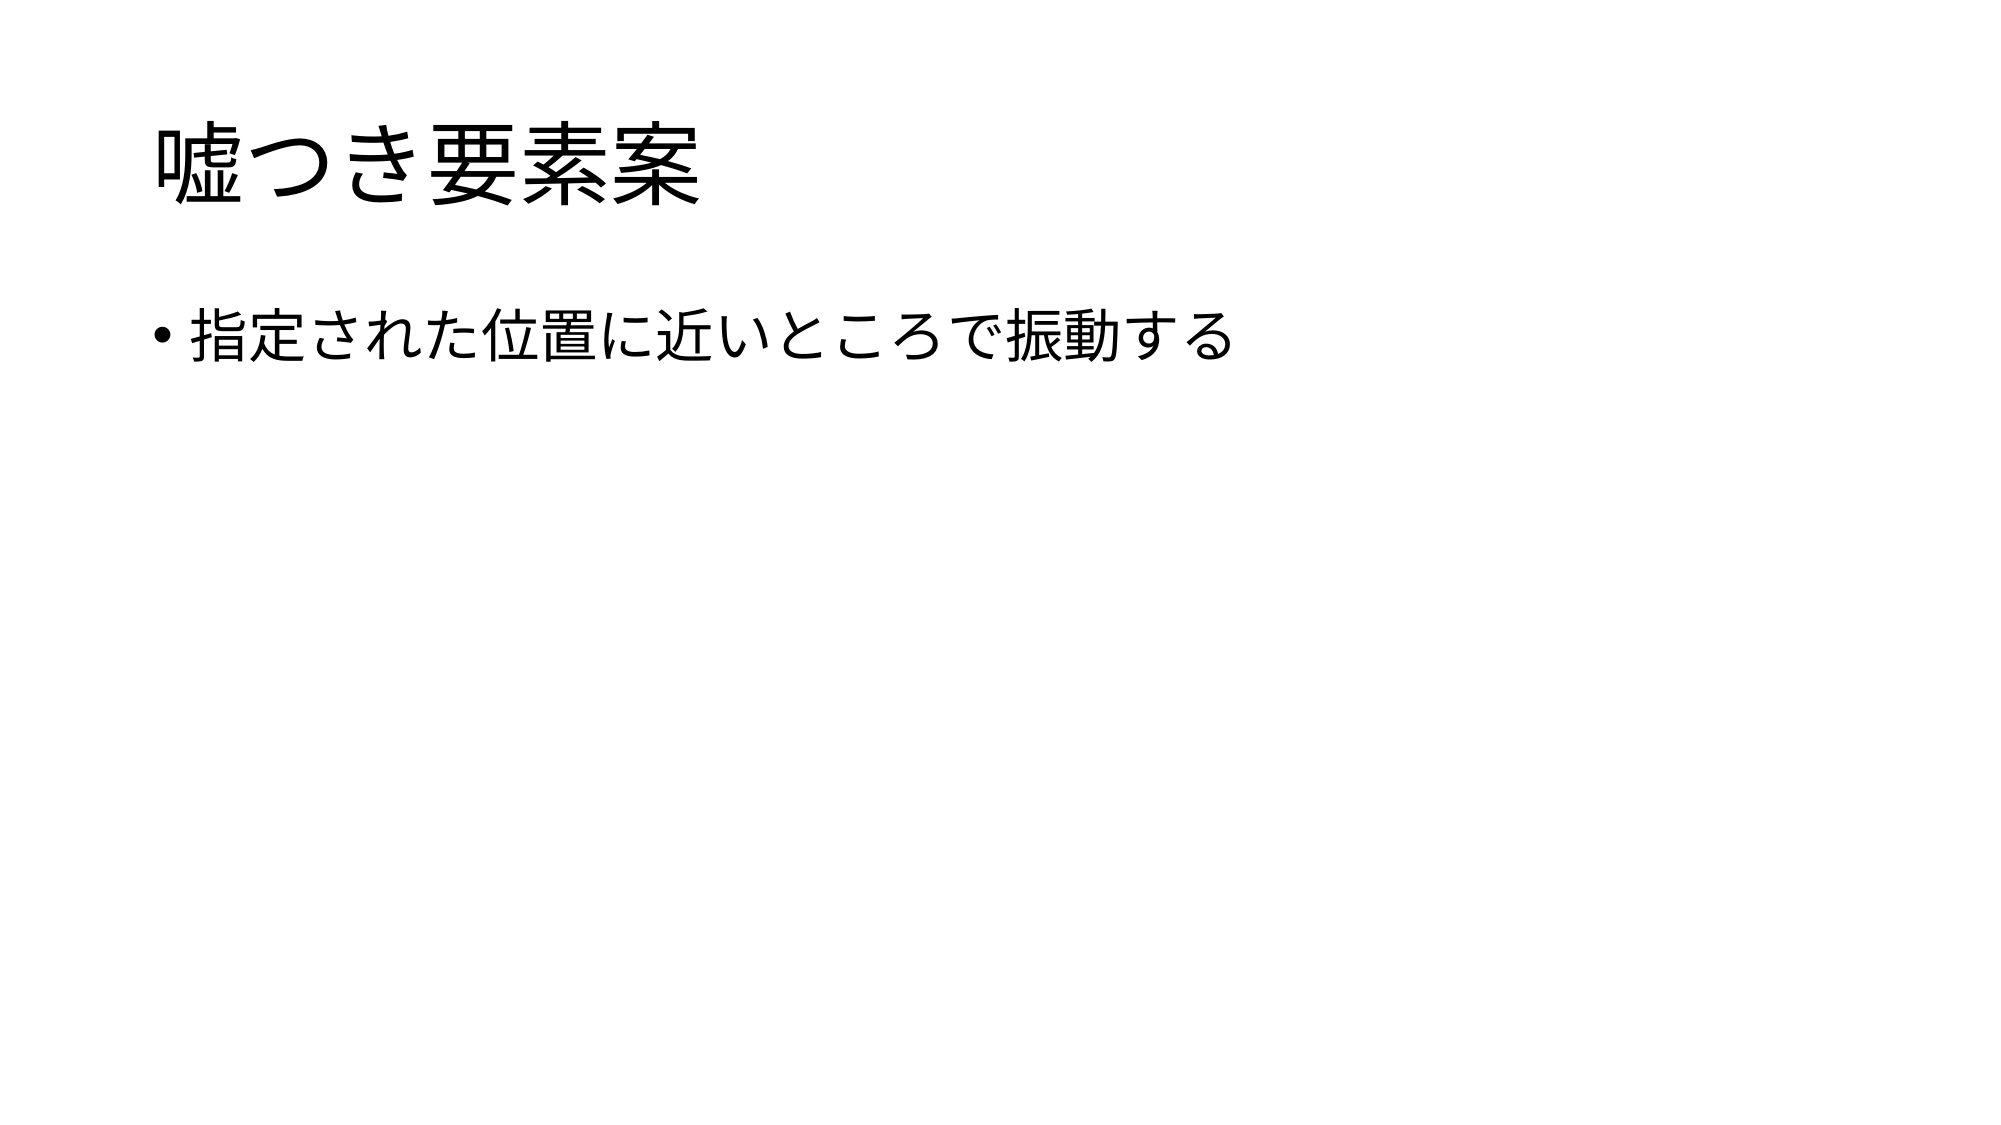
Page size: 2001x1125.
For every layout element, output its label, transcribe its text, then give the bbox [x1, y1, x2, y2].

list 指定された位置に近いところで振動する [137, 299, 1863, 1014]
title 嘘つき要素案 [137, 59, 1863, 278]
